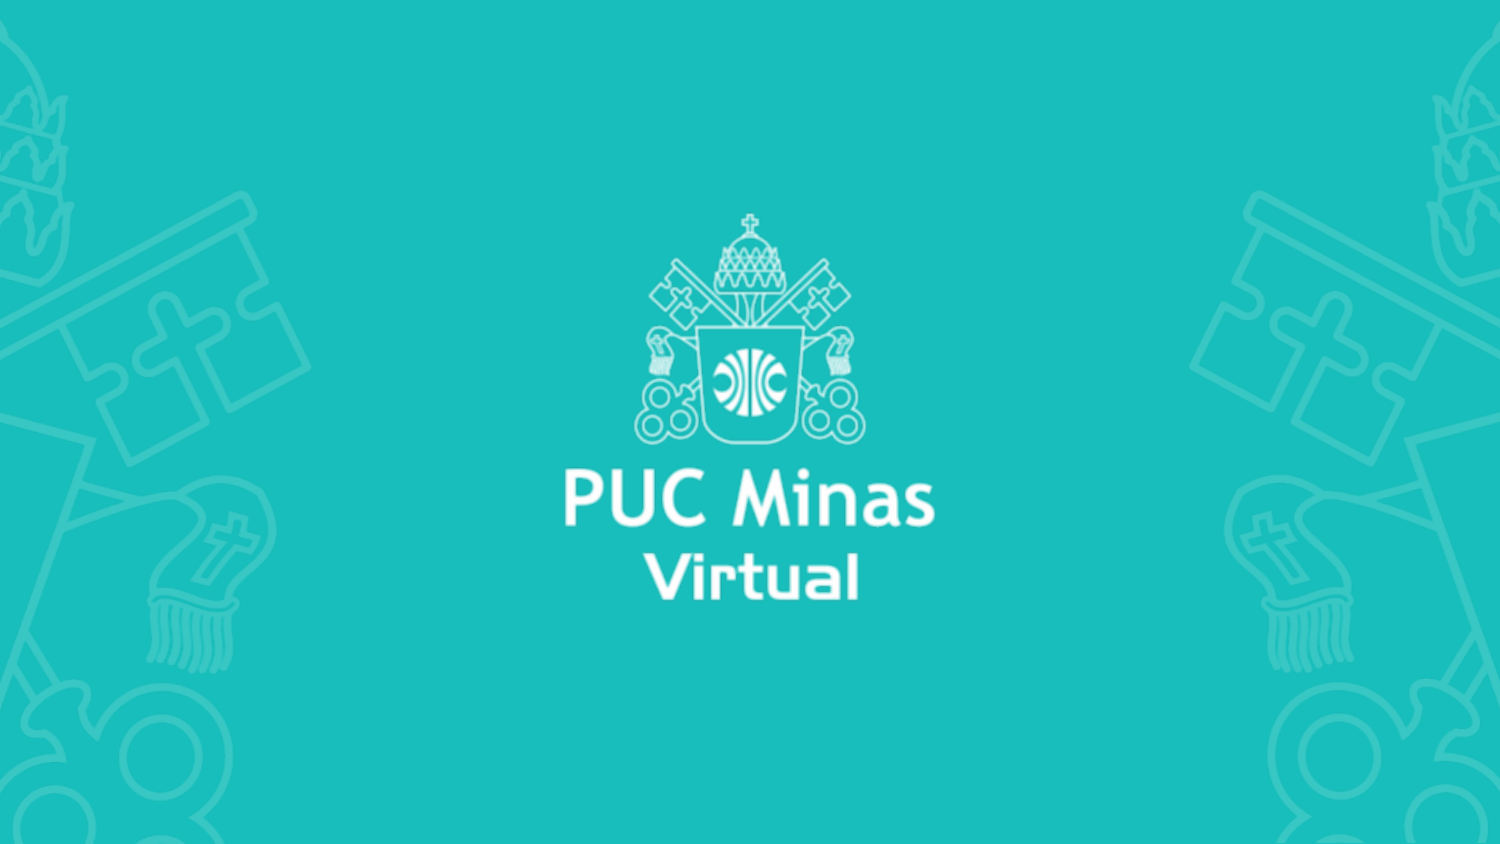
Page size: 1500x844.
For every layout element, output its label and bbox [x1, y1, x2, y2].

picture [513, 185, 961, 648]
picture [0, 0, 339, 844]
picture [1162, 0, 1500, 843]
